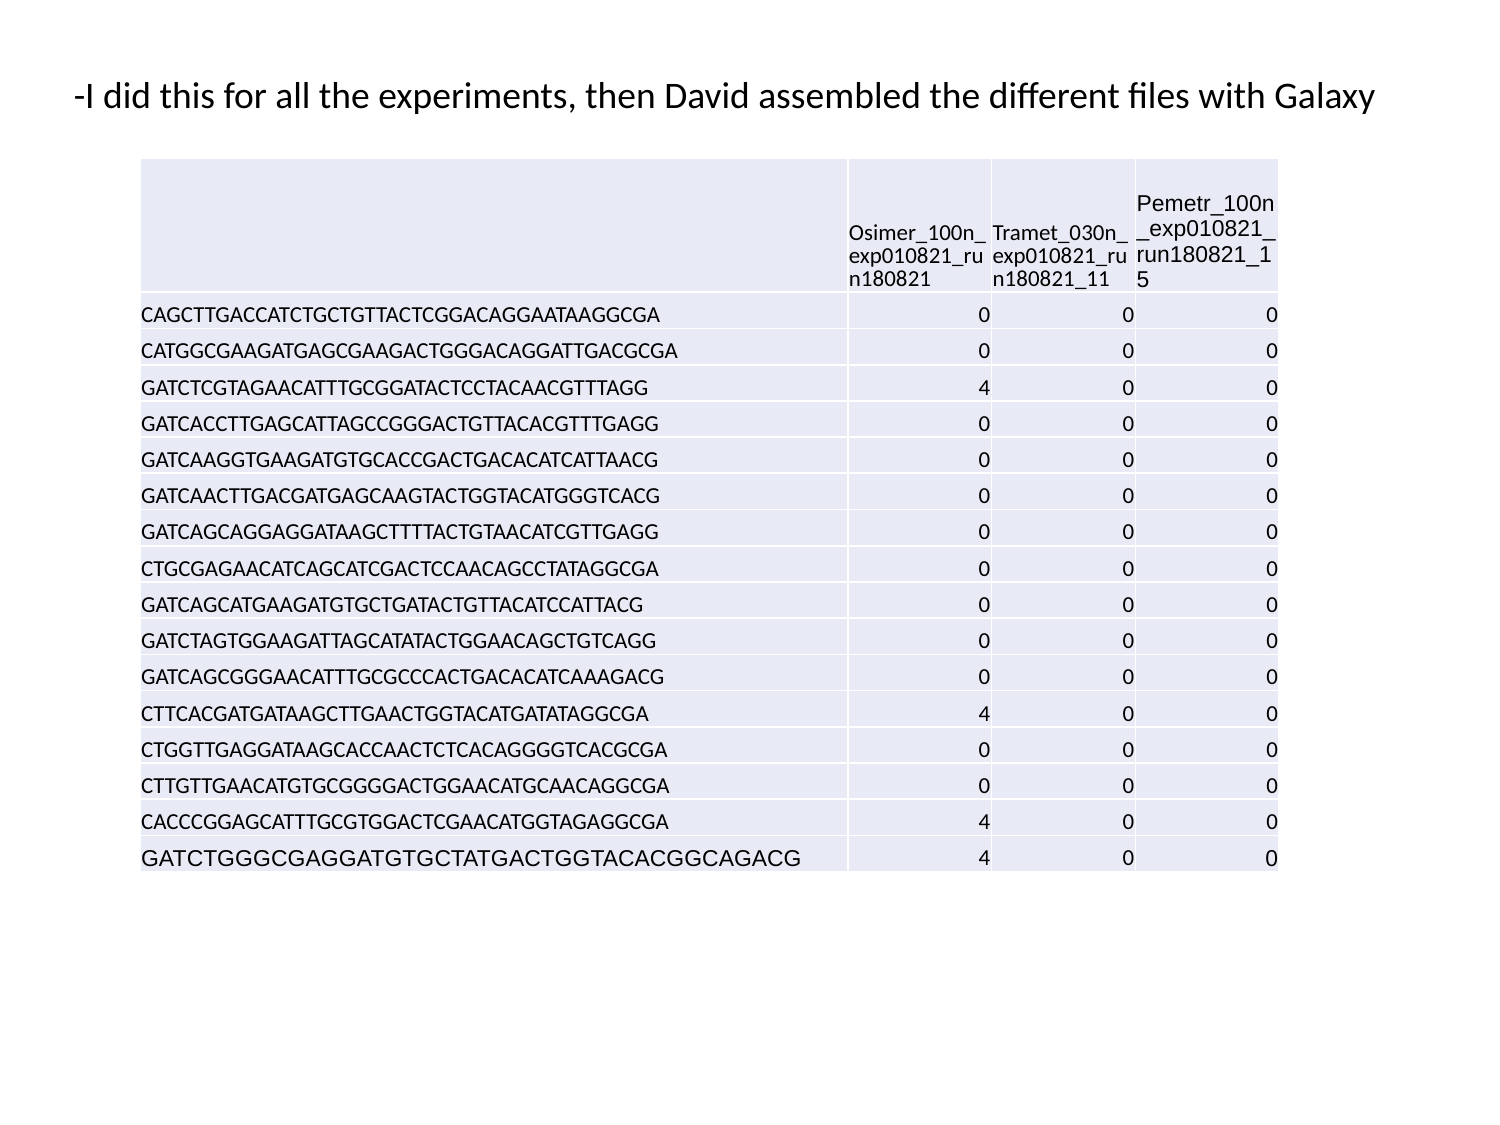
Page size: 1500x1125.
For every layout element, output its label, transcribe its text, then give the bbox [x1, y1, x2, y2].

table_cell CTGGTTGAGGATAAGCACCAACTCTCACAGGGGTCACGCGA [141, 728, 847, 762]
table_cell 4 [849, 691, 991, 726]
table_cell 0 [992, 764, 1135, 798]
table_cell 0 [992, 438, 1135, 472]
table_cell 0 [992, 329, 1135, 364]
table_cell GATCAGCAGGAGGATAAGCTTTTACTGTAACATCGTTGAGG [141, 510, 847, 545]
table_cell 0 [992, 402, 1135, 436]
table_cell 0 [992, 366, 1135, 400]
table_header Osimer_100n_exp010821_run180821 [849, 159, 991, 291]
table_cell 0 [992, 619, 1135, 654]
table_cell GATCTCGTAGAACATTTGCGGATACTCCTACAACGTTTAGG [141, 366, 847, 400]
table_cell 0 [992, 836, 1135, 871]
table_cell 0 [1136, 764, 1278, 798]
table_cell 4 [849, 366, 991, 400]
table_cell 0 [1136, 655, 1278, 690]
table_cell 0 [992, 800, 1135, 835]
table_cell CTTCACGATGATAAGCTTGAACTGGTACATGATATAGGCGA [141, 691, 847, 726]
table_cell CTGCGAGAACATCAGCATCGACTCCAACAGCCTATAGGCGA [141, 547, 847, 581]
table_cell 0 [1136, 800, 1278, 835]
table_cell 4 [849, 836, 991, 871]
table_cell GATCAACTTGACGATGAGCAAGTACTGGTACATGGGTCACG [141, 474, 847, 509]
table_cell 0 [1136, 619, 1278, 654]
table_cell 0 [992, 474, 1135, 509]
table_cell 0 [849, 764, 991, 798]
table_cell 0 [849, 293, 991, 328]
table_cell 0 [992, 583, 1135, 617]
table_cell CATGGCGAAGATGAGCGAAGACTGGGACAGGATTGACGCGA [141, 329, 847, 364]
table_header Tramet_030n_exp010821_run180821_11 [992, 159, 1135, 291]
table_cell 0 [1136, 836, 1278, 871]
table_cell GATCAAGGTGAAGATGTGCACCGACTGACACATCATTAACG [141, 438, 847, 472]
table_cell 0 [849, 329, 991, 364]
table_cell 0 [849, 619, 991, 654]
table_cell 0 [992, 293, 1135, 328]
table_cell 0 [849, 438, 991, 472]
table_cell 0 [1136, 510, 1278, 545]
table_cell 0 [1136, 329, 1278, 364]
table_cell 0 [1136, 691, 1278, 726]
table_cell 0 [849, 510, 991, 545]
table_cell 0 [1136, 366, 1278, 400]
table_cell 0 [992, 728, 1135, 762]
table_cell 0 [849, 655, 991, 690]
table_cell 0 [992, 510, 1135, 545]
table_cell GATCAGCATGAAGATGTGCTGATACTGTTACATCCATTACG [141, 583, 847, 617]
table_cell 0 [992, 691, 1135, 726]
text_box -I did this for all the experiments, then David assembled the different files with Galaxy [58, 40, 1483, 124]
table_cell 0 [1136, 583, 1278, 617]
table_cell 0 [1136, 402, 1278, 436]
table_cell 0 [1136, 474, 1278, 509]
table_cell GATCAGCGGGAACATTTGCGCCCACTGACACATCAAAGACG [141, 655, 847, 690]
table_cell 0 [992, 655, 1135, 690]
table_cell 0 [849, 547, 991, 581]
table_cell 4 [849, 800, 991, 835]
table_cell 0 [1136, 547, 1278, 581]
table_cell 0 [1136, 293, 1278, 328]
table_cell 0 [992, 547, 1135, 581]
table_cell GATCACCTTGAGCATTAGCCGGGACTGTTACACGTTTGAGG [141, 402, 847, 436]
table_cell 0 [849, 728, 991, 762]
table_cell CTTGTTGAACATGTGCGGGGACTGGAACATGCAACAGGCGA [141, 764, 847, 798]
table_cell CAGCTTGACCATCTGCTGTTACTCGGACAGGAATAAGGCGA [141, 293, 847, 328]
table_cell 0 [1136, 728, 1278, 762]
table_cell 0 [849, 583, 991, 617]
table_cell 0 [849, 402, 991, 436]
table_header [141, 159, 847, 291]
table_cell 0 [1136, 438, 1278, 472]
table_header Pemetr_100n_exp010821_run180821_15 [1136, 159, 1278, 291]
table_cell GATCTAGTGGAAGATTAGCATATACTGGAACAGCTGTCAGG [141, 619, 847, 654]
table_cell 0 [849, 474, 991, 509]
table_cell GATCTGGGCGAGGATGTGCTATGACTGGTACACGGCAGACG [141, 836, 847, 871]
table_cell CACCCGGAGCATTTGCGTGGACTCGAACATGGTAGAGGCGA [141, 800, 847, 835]
